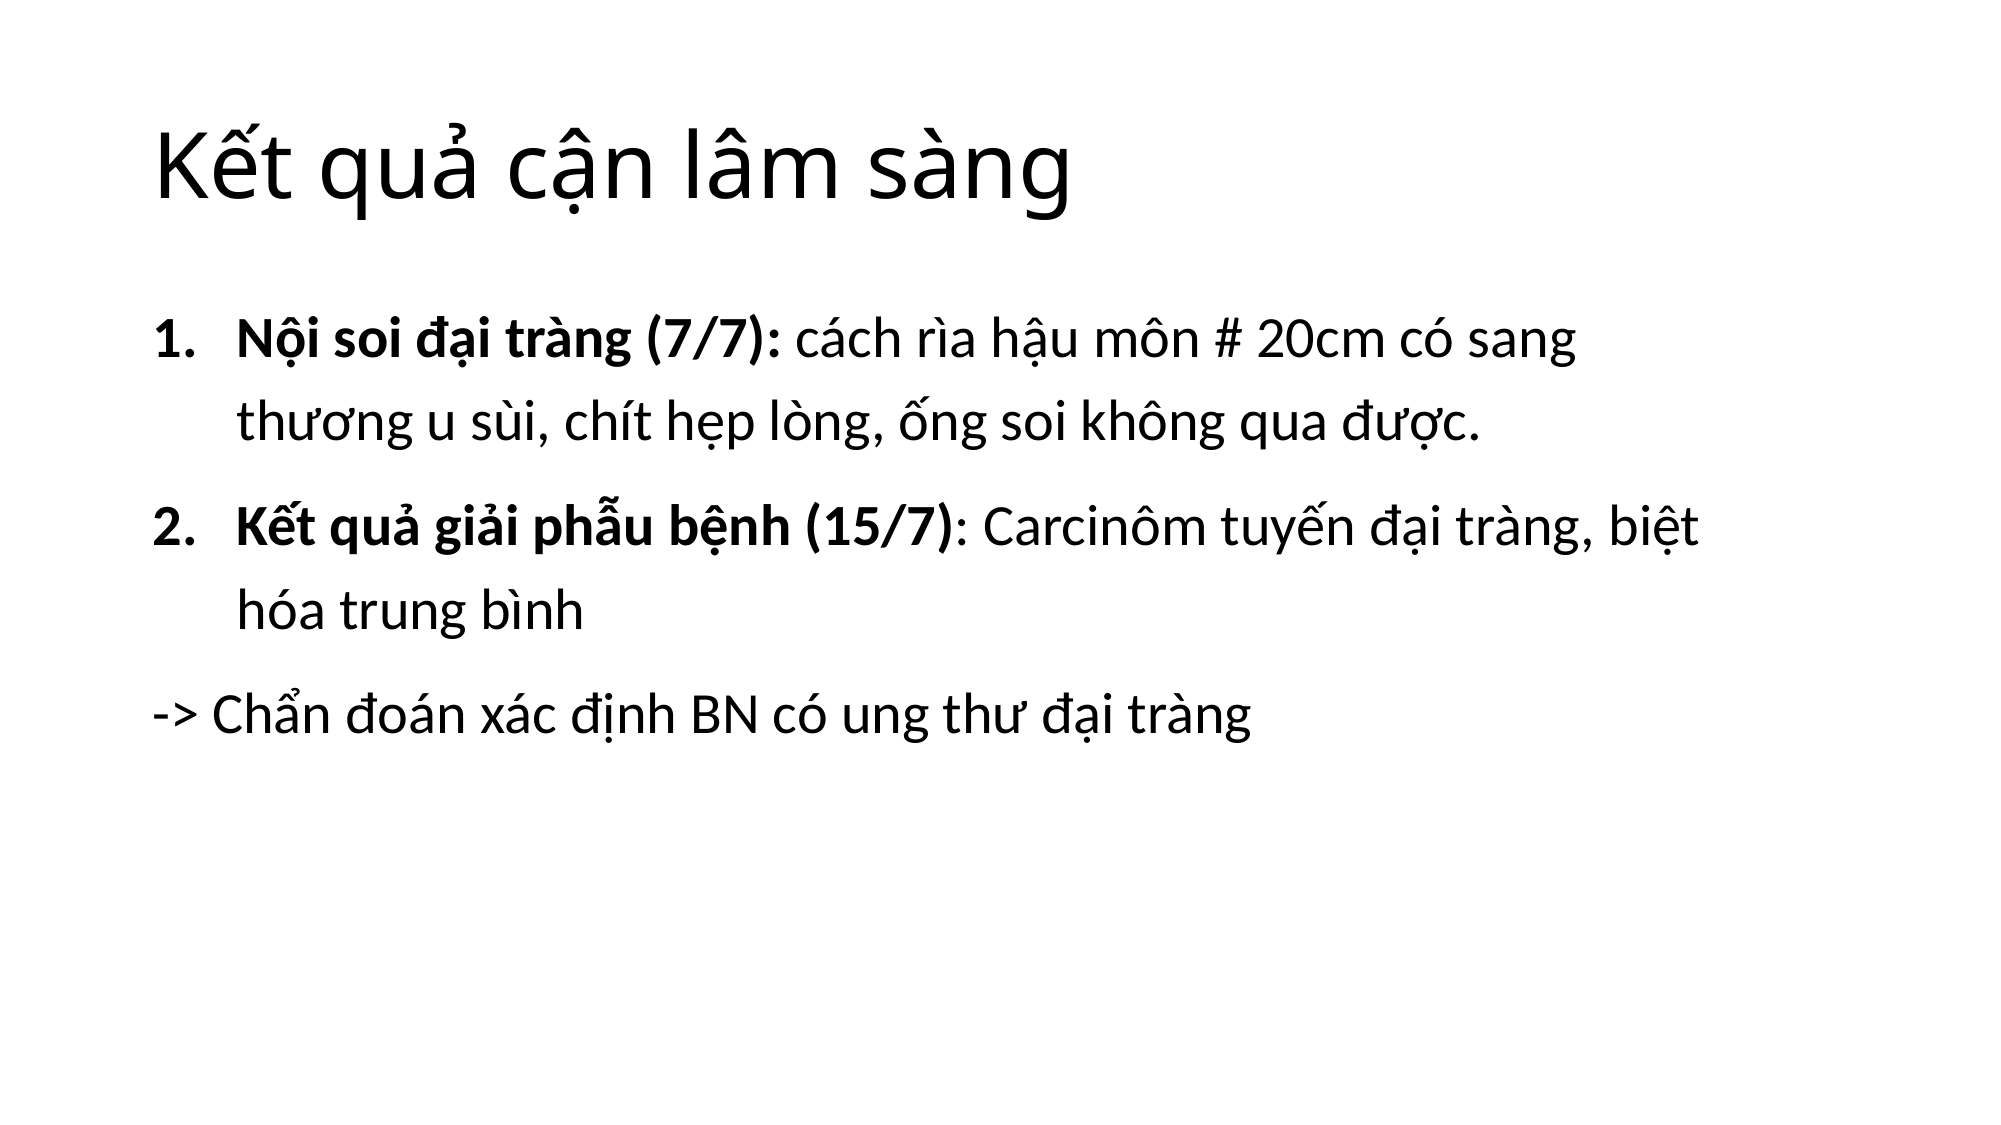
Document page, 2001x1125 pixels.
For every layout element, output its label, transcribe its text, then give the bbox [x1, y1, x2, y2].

title Kết quả cận lâm sàng [137, 59, 1863, 278]
list Nội soi đại tràng (7/7): cách rìa hậu môn # 20cm có sang thương u sùi, chít hẹp lòng, ống soi không qua được. Kết quả giải phẫu bệnh (15/7): Carcinôm tuyến đại tràng, biệt hóa trung bình -> Chẩn đoán xác định BN có ung thư đại tràng [137, 277, 1771, 793]
